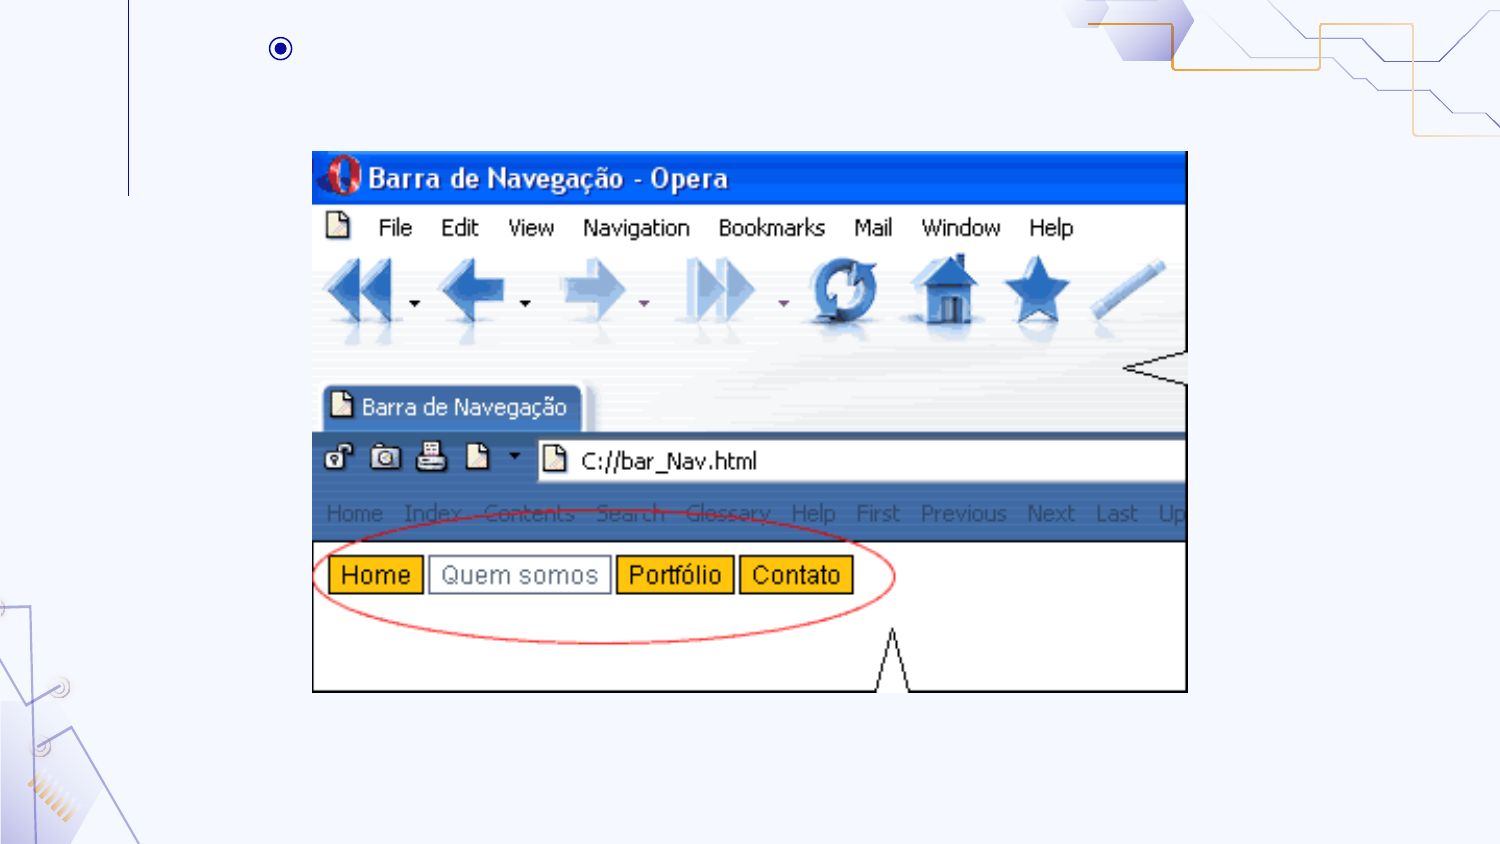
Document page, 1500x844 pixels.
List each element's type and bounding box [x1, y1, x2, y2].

picture [312, 150, 1188, 693]
